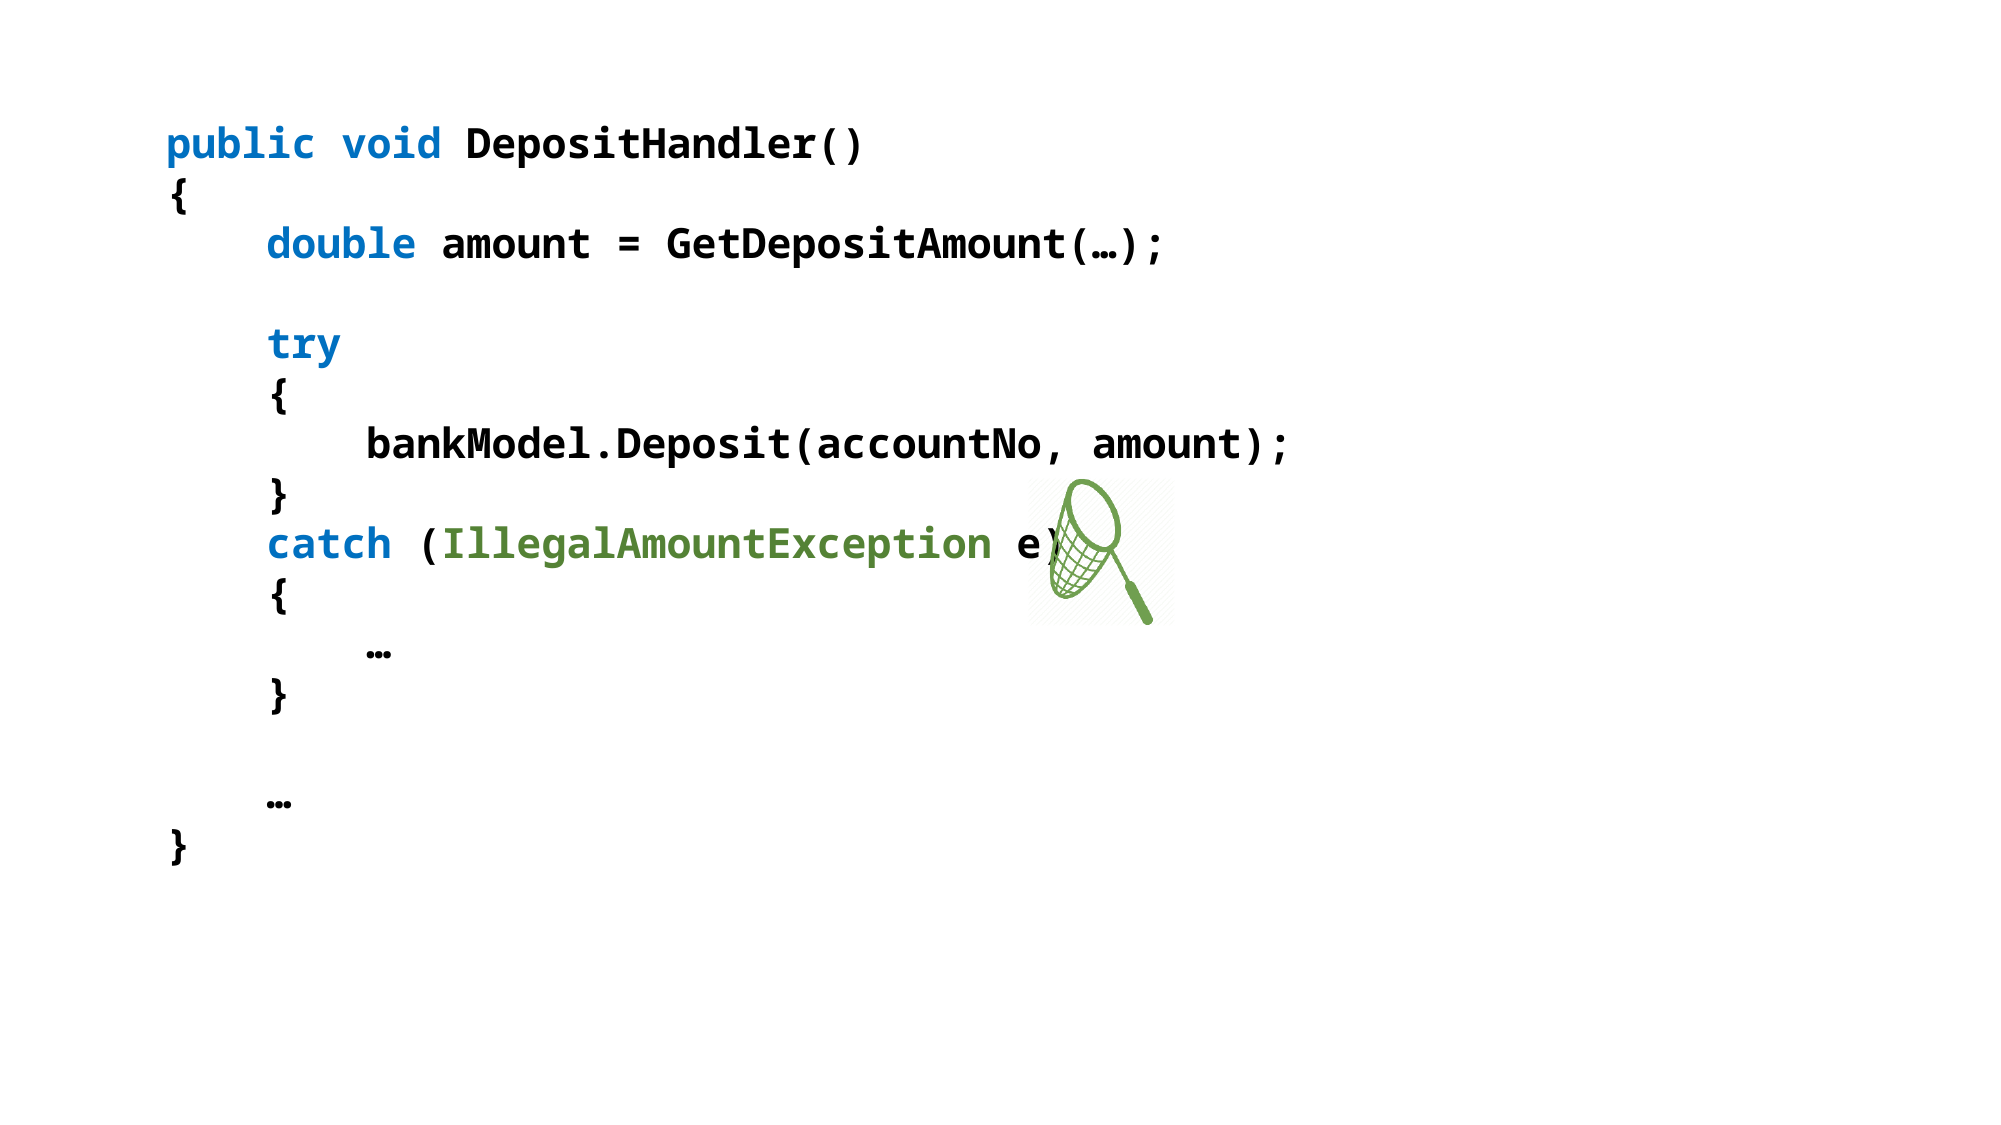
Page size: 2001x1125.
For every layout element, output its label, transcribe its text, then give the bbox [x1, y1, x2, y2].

picture [1026, 477, 1175, 626]
text_box public void DepositHandler() { double amount = GetDepositAmount(…); try { bankModel.Deposit(accountNo, amount); } catch (IllegalAmountException e) { … } … } [151, 109, 1722, 875]
